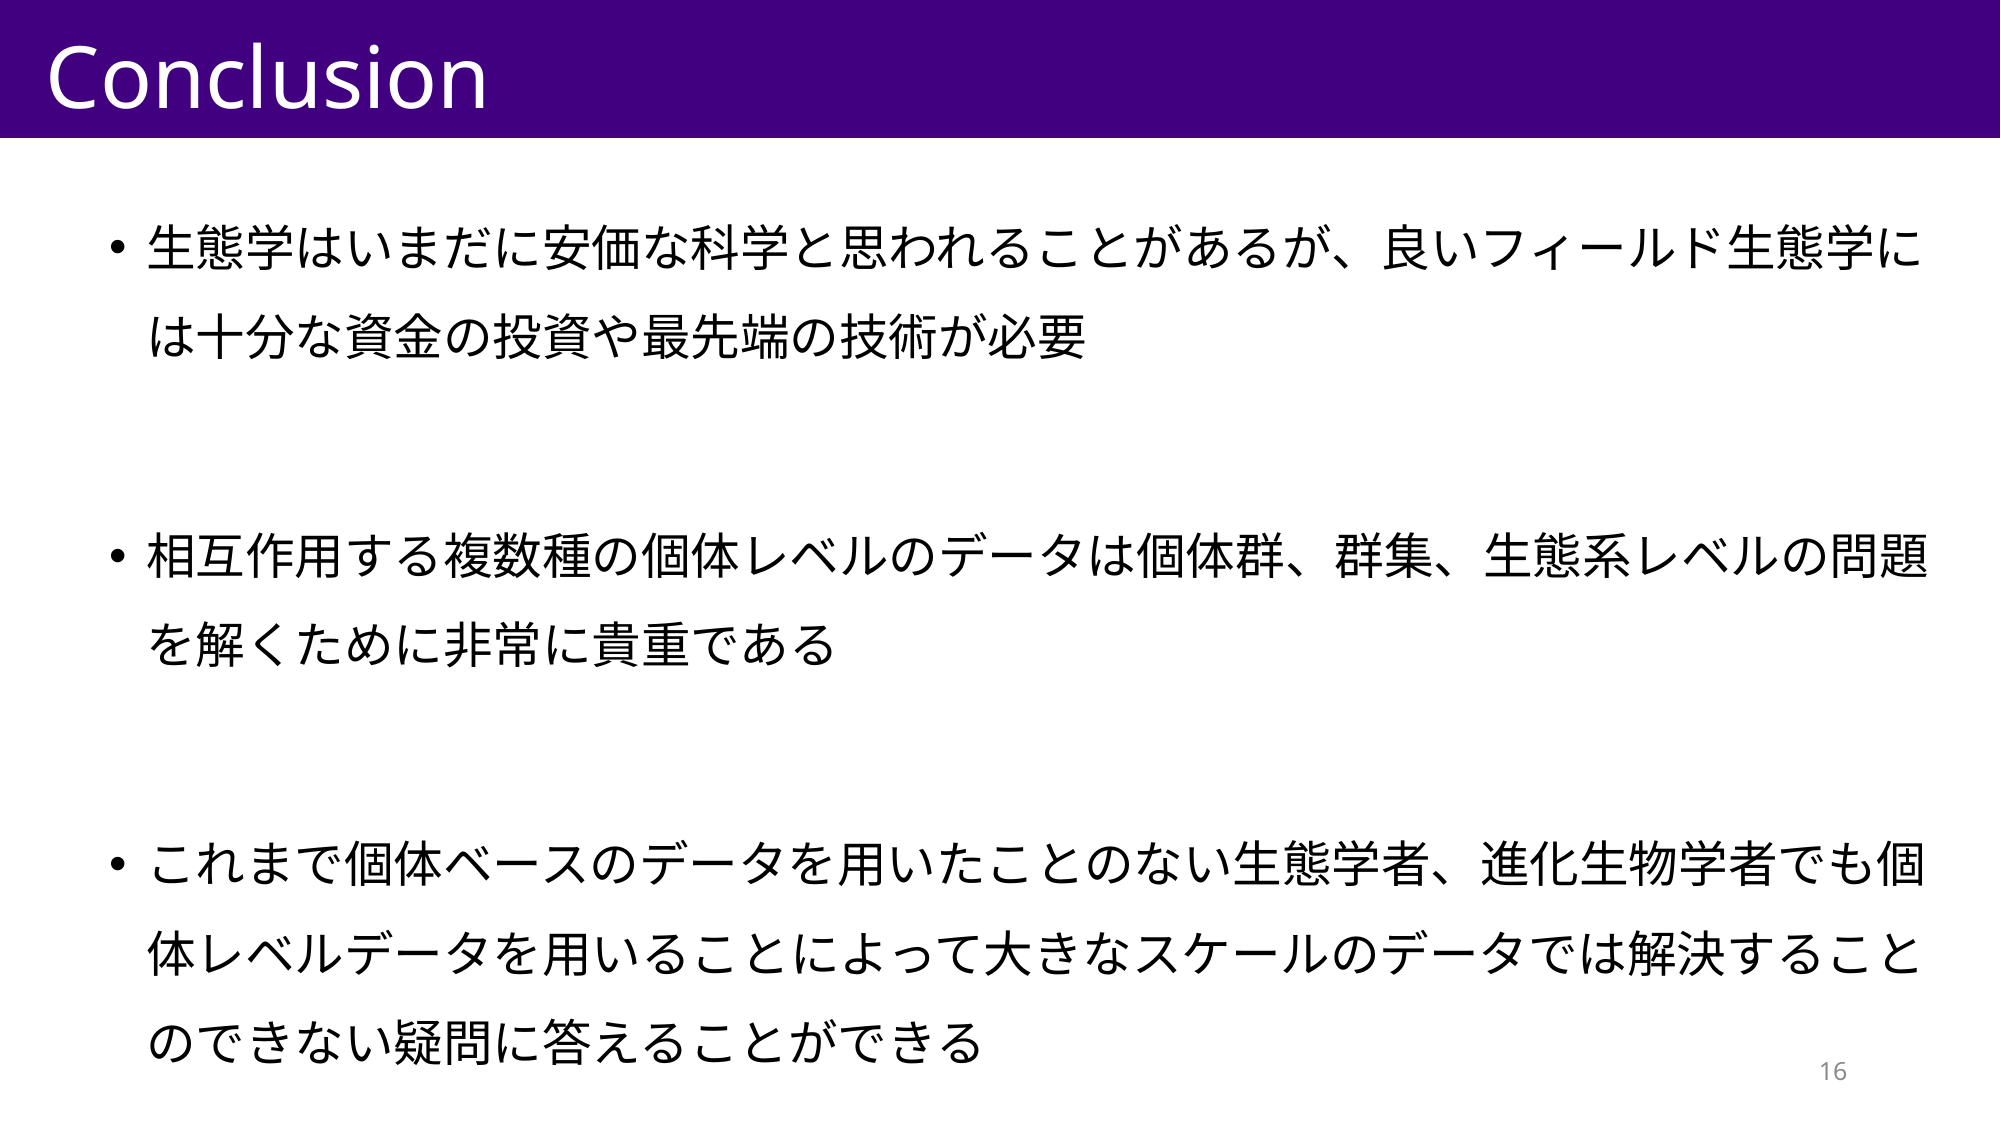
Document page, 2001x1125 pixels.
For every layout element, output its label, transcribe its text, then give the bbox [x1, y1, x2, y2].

list 生態学はいまだに安価な科学と思われることがあるが、良いフィールド生態学には十分な資金の投資や最先端の技術が必要 相互作用する複数種の個体レベルのデータは個体群、群集、生態系レベルの問題を解くために非常に貴重である これまで個体ベースのデータを用いたことのない生態学者、進化生物学者でも個体レベルデータを用いることによって大きなスケールのデータでは解決することのできない疑問に答えることができる [94, 179, 1948, 1087]
slide_number 16 [1412, 1042, 1863, 1103]
text_box [0, 0, 2000, 139]
title Conclusion [30, 25, 1973, 135]
